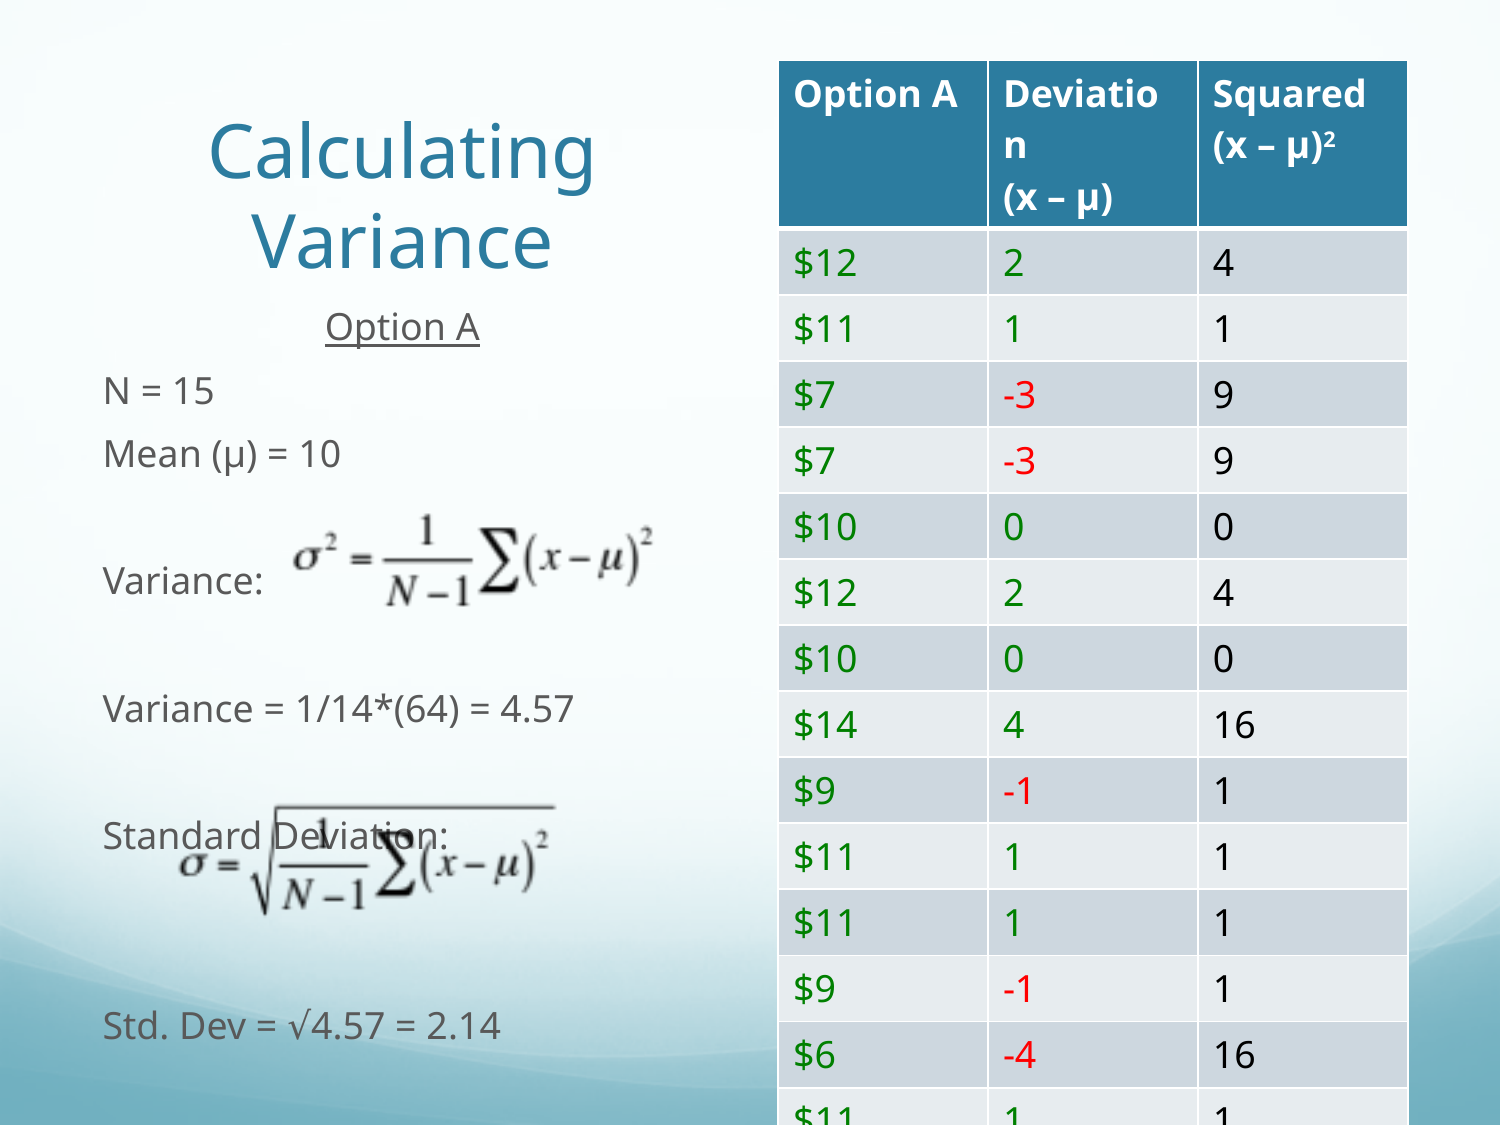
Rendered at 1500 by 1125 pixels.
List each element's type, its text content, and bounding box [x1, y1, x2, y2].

table_cell 1 [1199, 824, 1407, 888]
table_cell 16 [1199, 1022, 1407, 1087]
table_cell 9 [1199, 362, 1407, 426]
table_cell 2 [989, 560, 1197, 624]
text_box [174, 799, 561, 920]
table_cell $9 [779, 758, 987, 822]
table_cell 1 [989, 1089, 1197, 1125]
table_cell -4 [989, 1022, 1197, 1087]
table_cell $7 [779, 362, 987, 426]
table_cell 1 [1199, 956, 1407, 1021]
table_cell 2 [989, 231, 1197, 294]
table_cell 9 [1199, 428, 1407, 492]
table_cell 16 [1199, 692, 1407, 756]
table_cell $10 [779, 494, 987, 558]
table_cell -3 [989, 428, 1197, 492]
table_cell $11 [779, 296, 987, 360]
table_cell 1 [1199, 296, 1407, 360]
table_cell $14 [779, 692, 987, 756]
table_cell 1 [1199, 1089, 1407, 1125]
table_cell 1 [989, 824, 1197, 888]
table_cell $6 [779, 1022, 987, 1087]
table_header Squared (x – µ)2 [1199, 61, 1407, 226]
table_cell 4 [989, 692, 1197, 756]
table_header Option A [779, 61, 987, 226]
table_cell -3 [989, 362, 1197, 426]
table_cell 1 [989, 296, 1197, 360]
title Calculating Variance [87, 100, 718, 291]
table_cell 0 [1199, 626, 1407, 690]
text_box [288, 500, 661, 611]
table_cell $11 [779, 1089, 987, 1125]
table_header Deviation (x – µ) [989, 61, 1197, 226]
table_cell 1 [989, 890, 1197, 955]
table_cell 0 [1199, 494, 1407, 558]
table_cell 0 [989, 626, 1197, 690]
table_cell -1 [989, 758, 1197, 822]
table_cell 4 [1199, 560, 1407, 624]
table_cell $12 [779, 231, 987, 294]
table_cell $7 [779, 428, 987, 492]
table_cell 0 [989, 494, 1197, 558]
table_cell $9 [779, 956, 987, 1021]
table_cell $12 [779, 560, 987, 624]
table_cell 1 [1199, 890, 1407, 955]
table_cell $11 [779, 890, 987, 955]
table_cell 4 [1199, 231, 1407, 294]
table_cell $10 [779, 626, 987, 690]
list Option A N = 15 Mean (µ) = 10 Variance: Variance = 1/14*(64) = 4.57 Standard Deviation: Std. Dev = √4.57 = 2.14 [87, 293, 718, 1078]
table_cell $11 [779, 824, 987, 888]
table_cell 1 [1199, 758, 1407, 822]
table_cell -1 [989, 956, 1197, 1021]
